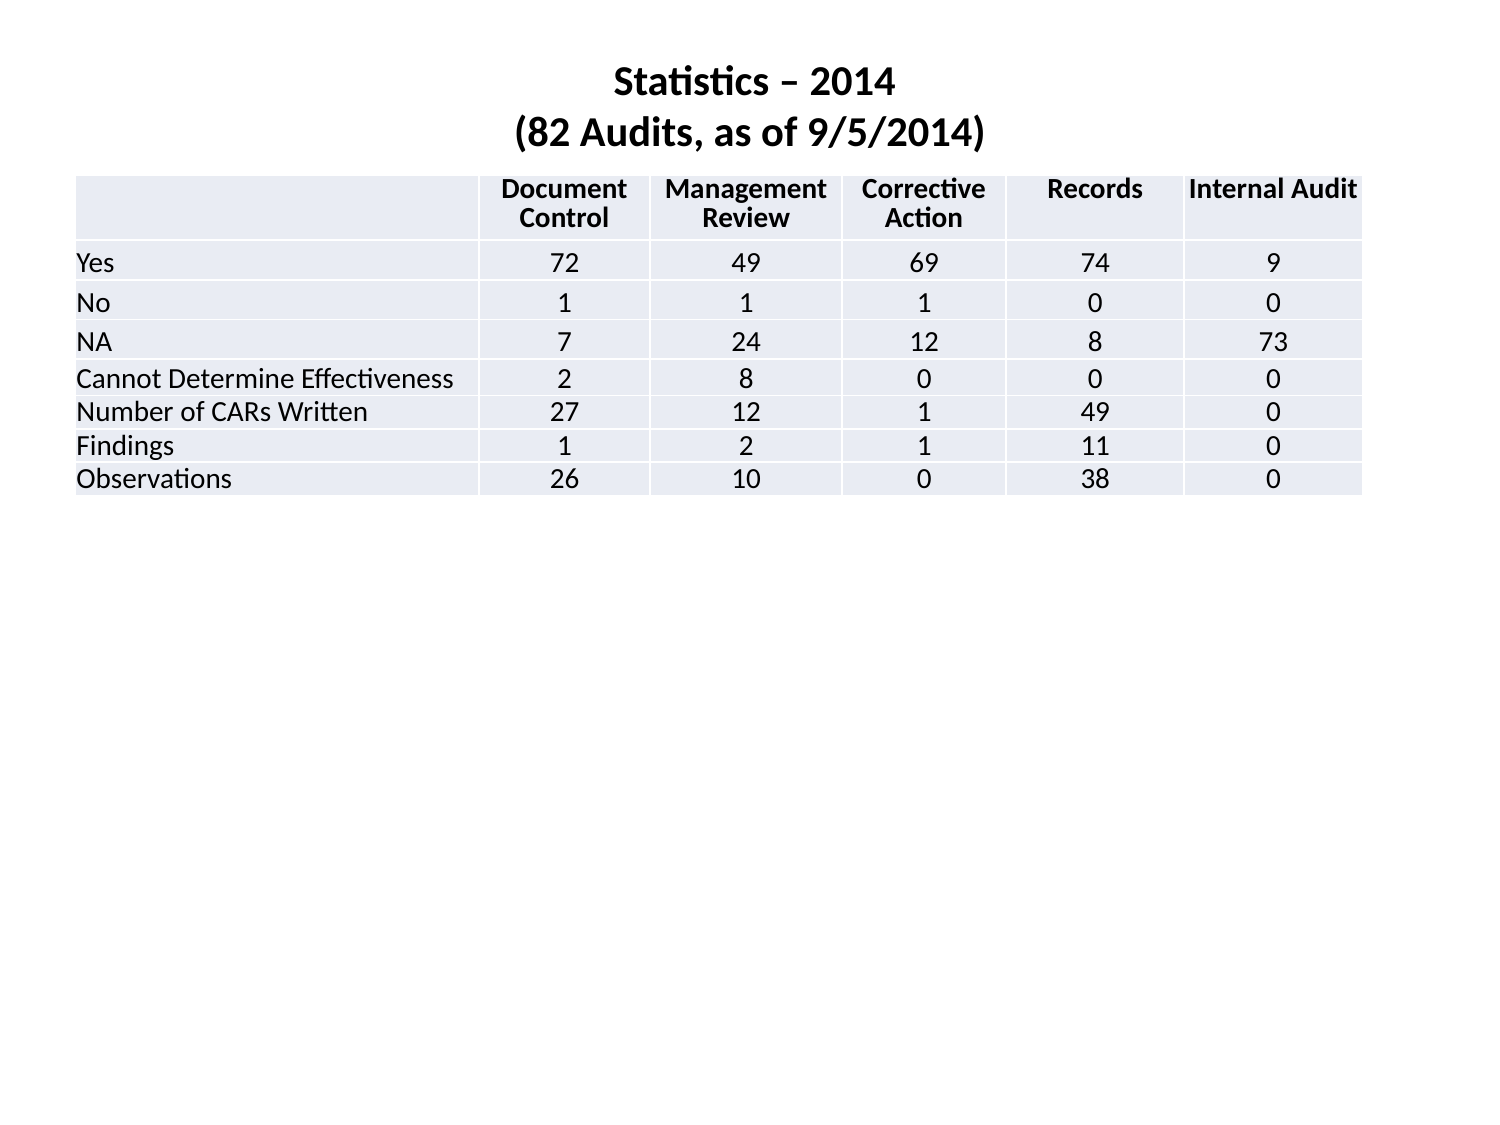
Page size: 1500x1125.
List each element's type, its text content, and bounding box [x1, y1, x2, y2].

table_header Document Control [480, 176, 649, 239]
table_cell 69 [843, 241, 1005, 279]
table_header Internal Audit [1185, 176, 1362, 239]
table_cell 7 [480, 320, 649, 358]
table_header Corrective Action [843, 176, 1005, 239]
table_cell 1 [843, 396, 1005, 428]
table_cell 49 [1007, 396, 1183, 428]
table_cell 1 [480, 281, 649, 319]
table_cell 74 [1007, 241, 1183, 279]
table_cell Number of CARs Written [76, 396, 478, 428]
table_cell 10 [651, 463, 841, 495]
table_cell 0 [1185, 463, 1362, 495]
table_cell 9 [1185, 241, 1362, 279]
table_cell 1 [480, 430, 649, 461]
table_cell 8 [1007, 320, 1183, 358]
table_cell 73 [1185, 320, 1362, 358]
table_cell 0 [1185, 281, 1362, 319]
table_cell 0 [1007, 360, 1183, 395]
table_cell 72 [480, 241, 649, 279]
table_cell No [76, 281, 478, 319]
title Statistics – 2014 (82 Audits, as of 9/5/2014) [75, 45, 1425, 163]
table_cell 0 [1007, 281, 1183, 319]
table_cell 1 [651, 281, 841, 319]
table_cell 11 [1007, 430, 1183, 461]
table_cell 26 [480, 463, 649, 495]
table_cell 8 [651, 360, 841, 395]
table_cell 0 [1185, 430, 1362, 461]
table_cell 0 [1185, 396, 1362, 428]
table_cell Yes [76, 241, 478, 279]
table_cell 2 [480, 360, 649, 395]
table_cell Observations [76, 463, 478, 495]
table_cell 27 [480, 396, 649, 428]
table_cell Findings [76, 430, 478, 461]
table_cell 38 [1007, 463, 1183, 495]
table_header Management Review [651, 176, 841, 239]
table_cell 0 [1185, 360, 1362, 395]
table_cell NA [76, 320, 478, 358]
table_cell 49 [651, 241, 841, 279]
table_cell 2 [651, 430, 841, 461]
table_header [76, 176, 478, 239]
table_cell 0 [843, 360, 1005, 395]
table_cell 24 [651, 320, 841, 358]
table_cell 1 [843, 430, 1005, 461]
table_cell Cannot Determine Effectiveness [76, 360, 478, 395]
table_cell 12 [651, 396, 841, 428]
table_header Records [1007, 176, 1183, 239]
table_cell 0 [843, 463, 1005, 495]
table_cell 1 [843, 281, 1005, 319]
table_cell 12 [843, 320, 1005, 358]
